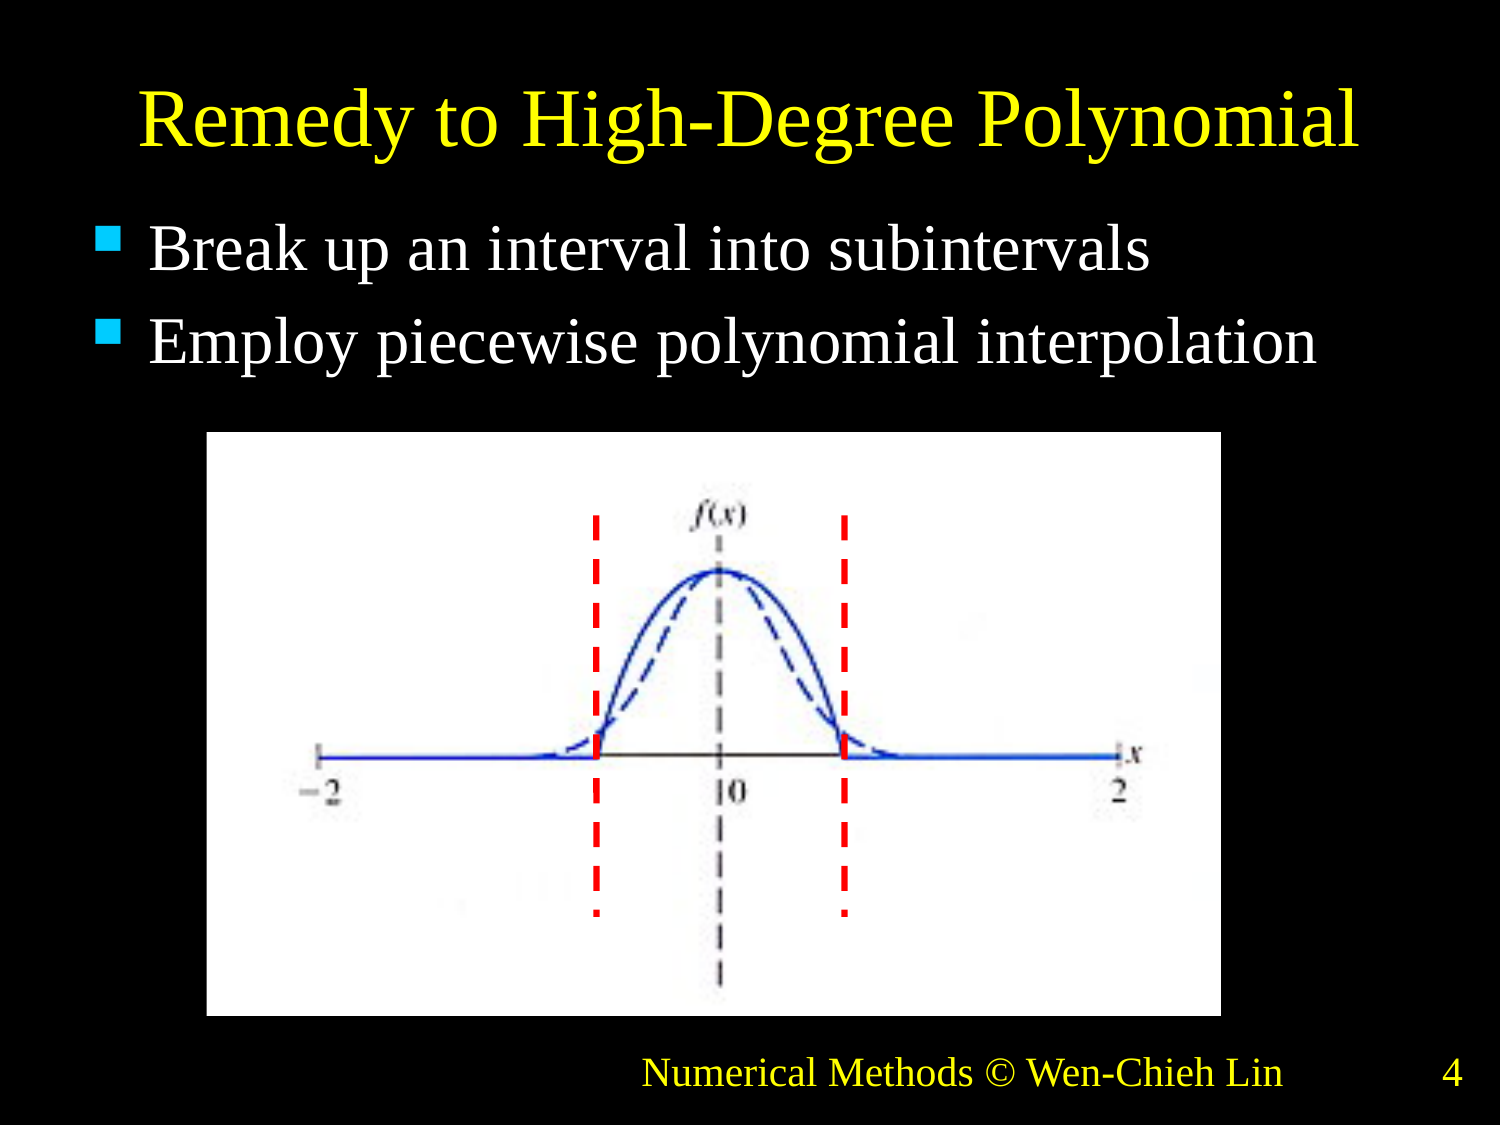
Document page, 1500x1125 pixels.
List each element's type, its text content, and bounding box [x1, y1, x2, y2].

picture [206, 432, 1221, 1016]
list Break up an interval into subintervals Employ piecewise polynomial interpolation [76, 196, 1427, 1035]
title Remedy to High-Degree Polynomial [75, 19, 1425, 208]
slide_number 4 [1128, 1024, 1479, 1103]
footer Numerical Methods © Wen-Chieh Lin [490, 1035, 1128, 1103]
